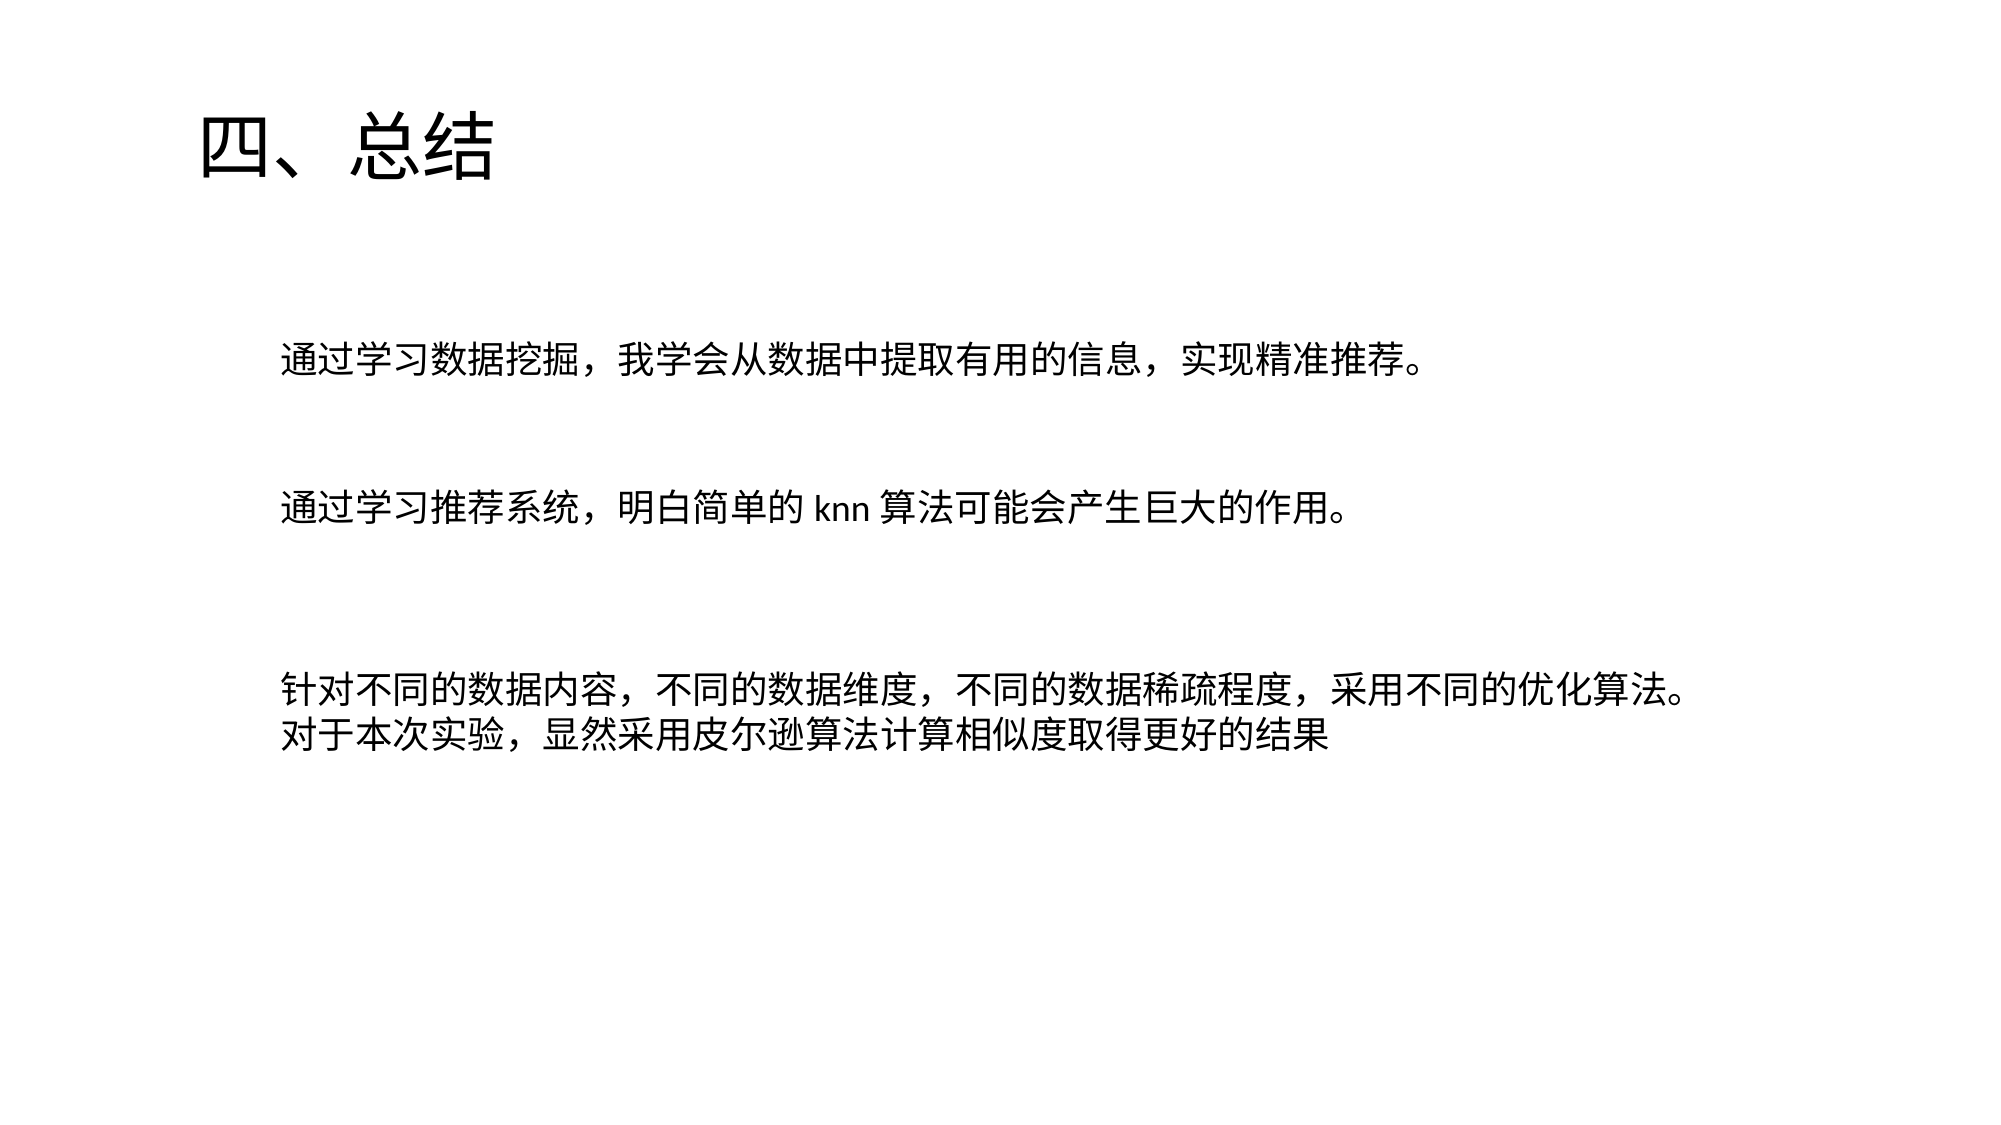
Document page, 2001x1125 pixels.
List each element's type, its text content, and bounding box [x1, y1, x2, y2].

text_box 通过学习数据挖掘，我学会从数据中提取有用的信息，实现精准推荐。 [265, 328, 1707, 389]
text_box 针对不同的数据内容，不同的数据维度，不同的数据稀疏程度，采用不同的优化算法。 对于本次实验，显然采用皮尔逊算法计算相似度取得更好的结果 [265, 658, 1707, 764]
text_box 四、总结 [182, 92, 513, 198]
text_box 通过学习推荐系统，明白简单的knn算法可能会产生巨大的作用。 [265, 476, 1707, 537]
text_box [147, 295, 1938, 396]
